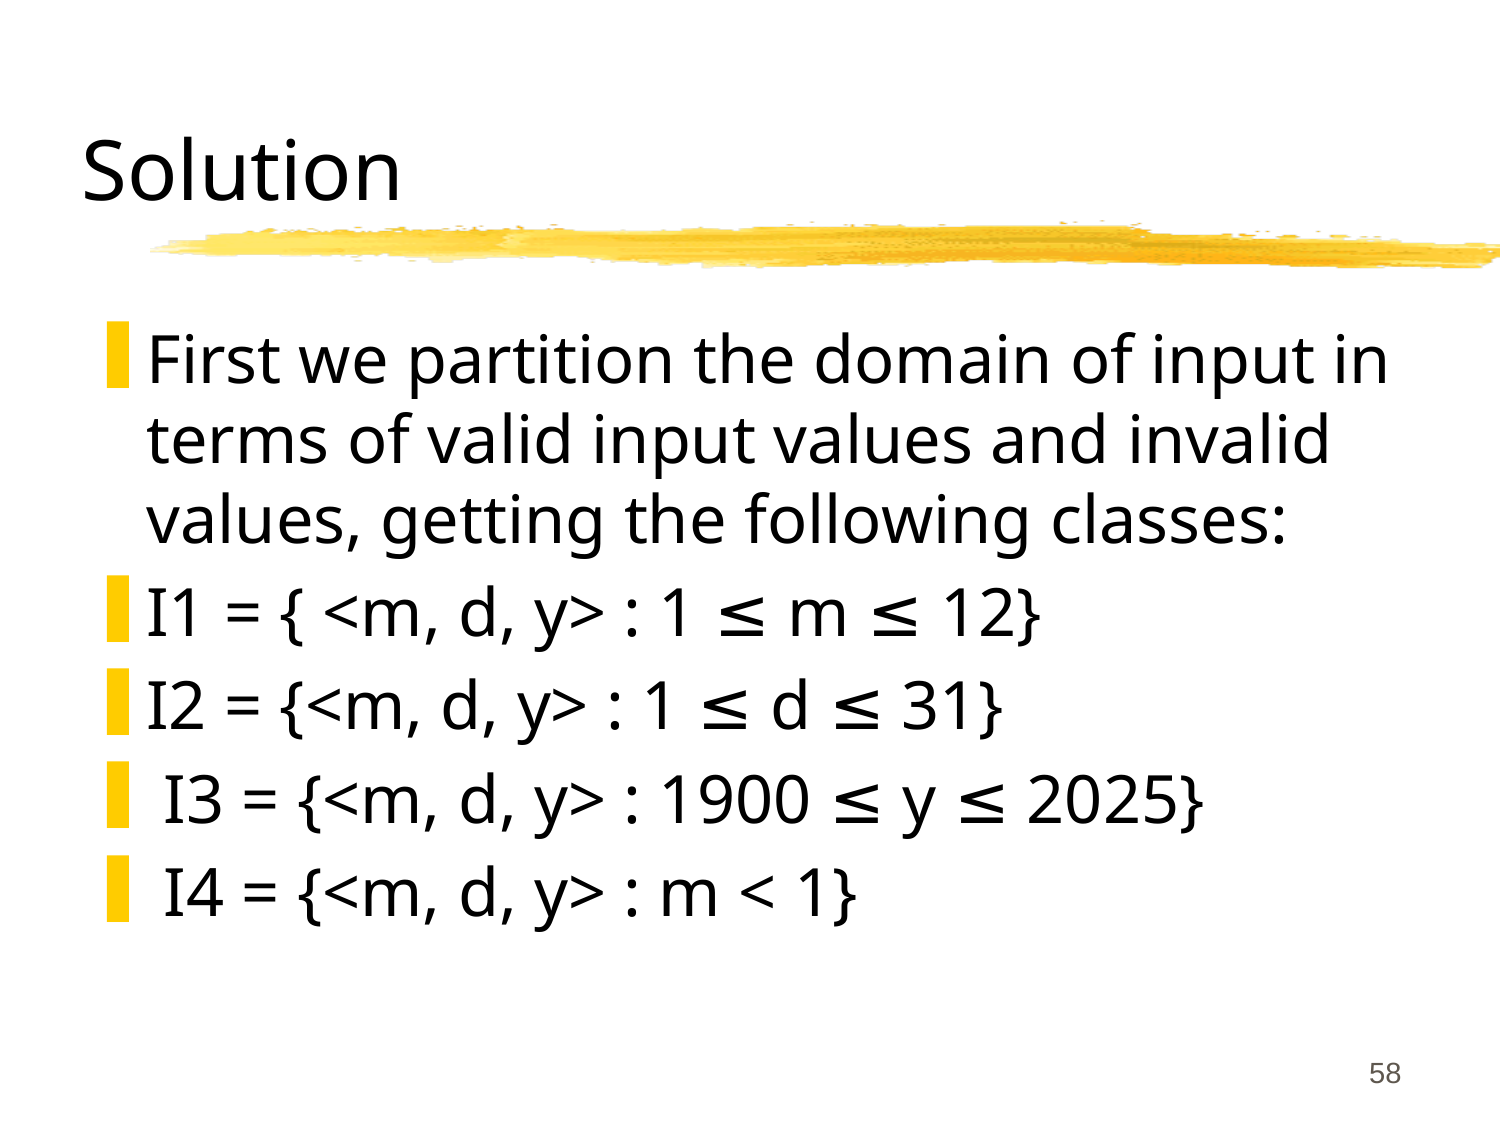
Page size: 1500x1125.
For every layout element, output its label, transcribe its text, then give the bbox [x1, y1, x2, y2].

list First we partition the domain of input in terms of valid input values and invalid values, getting the following classes: I1 = { <m, d, y> : 1 ≤ m ≤ 12} I2 = {<m, d, y> : 1 ≤ d ≤ 31} I3 = {<m, d, y> : 1900 ≤ y ≤ 2025} I4 = {<m, d, y> : m < 1} [74, 309, 1417, 994]
slide_number 58 [1104, 1021, 1417, 1097]
title Solution [66, 37, 1342, 226]
picture [150, 215, 1500, 279]
